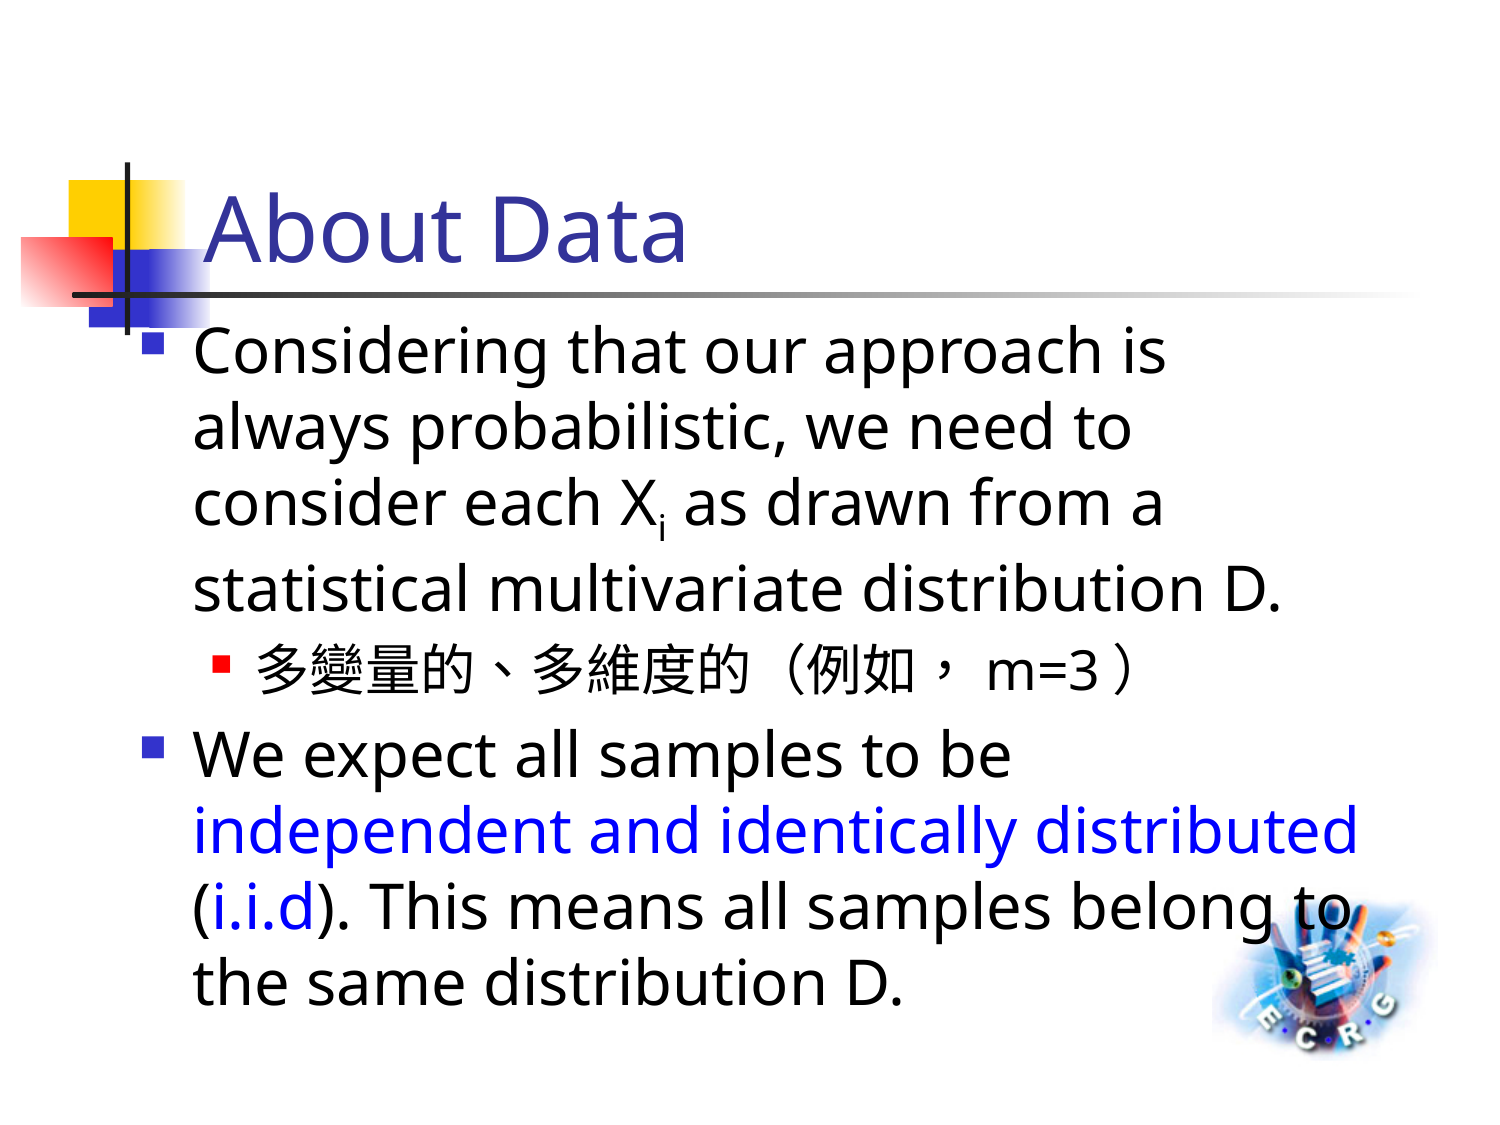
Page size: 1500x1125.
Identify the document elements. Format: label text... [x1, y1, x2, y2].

title About Data [188, 101, 1468, 289]
picture [1212, 862, 1438, 1088]
list Considering that our approach is always probabilistic, we need to consider each Xi as drawn from a statistical multivariate distribution D. 多變量的、多維度的（例如，m=3） We expect all samples to be independent and identically distributed (i.i.d). This means all samples belong to the same distribution D. [123, 302, 1388, 1047]
